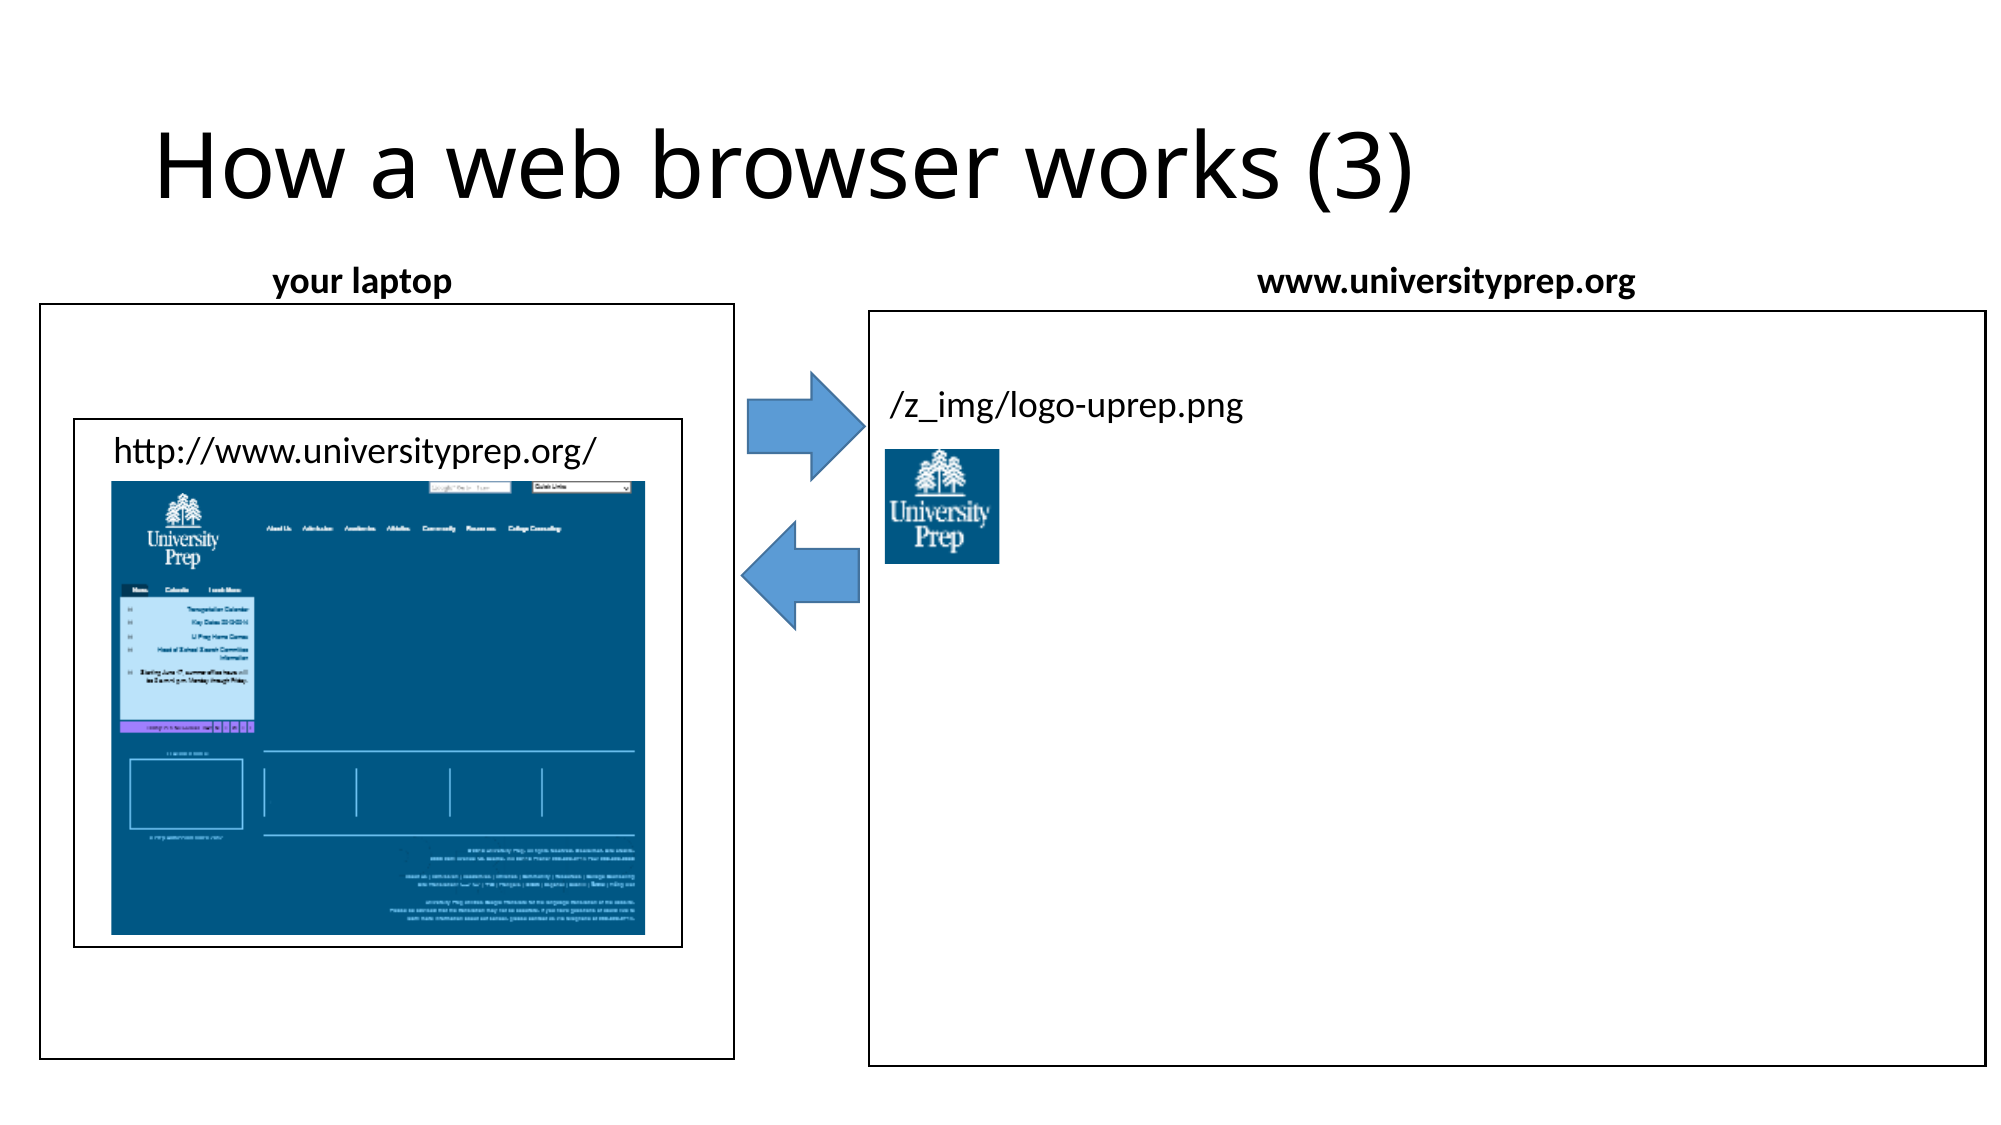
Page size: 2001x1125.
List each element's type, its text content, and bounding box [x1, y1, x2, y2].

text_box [143, 493, 226, 577]
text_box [111, 481, 646, 935]
text_box your laptop [176, 249, 549, 309]
text_box /z_img/logo-uprep.png [875, 373, 1259, 433]
text_box www.universityprep.org [1225, 249, 1668, 309]
text_box [39, 303, 735, 1060]
title How a web browser works (3) [137, 59, 1863, 278]
text_box [868, 310, 1987, 1067]
text_box [740, 519, 860, 632]
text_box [884, 449, 1000, 564]
text_box [746, 370, 867, 483]
